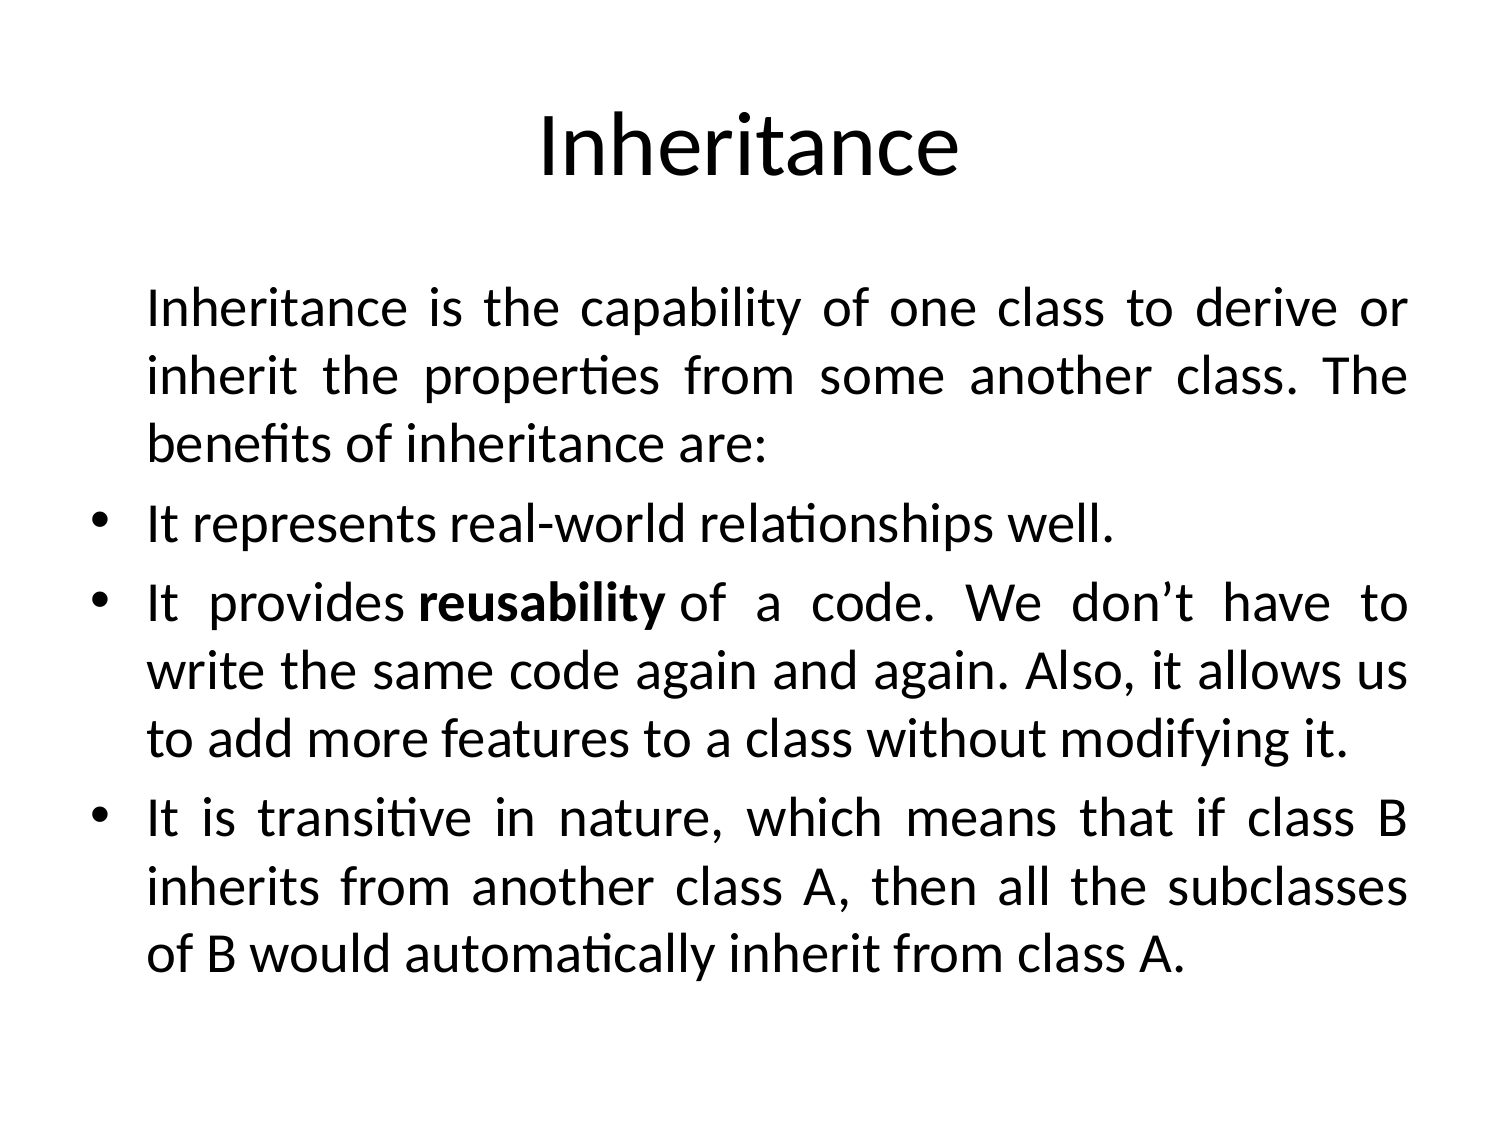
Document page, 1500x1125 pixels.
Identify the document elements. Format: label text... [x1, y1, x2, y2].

list Inheritance is the capability of one class to derive or inherit the properties from some another class. The benefits of inheritance are: It represents real-world relationships well. It provides reusability of a code. We don’t have to write the same code again and again. Also, it allows us to add more features to a class without modifying it. It is transitive in nature, which means that if class B inherits from another class A, then all the subclasses of B would automatically inherit from class A. [75, 262, 1425, 1005]
title Inheritance [75, 45, 1425, 233]
